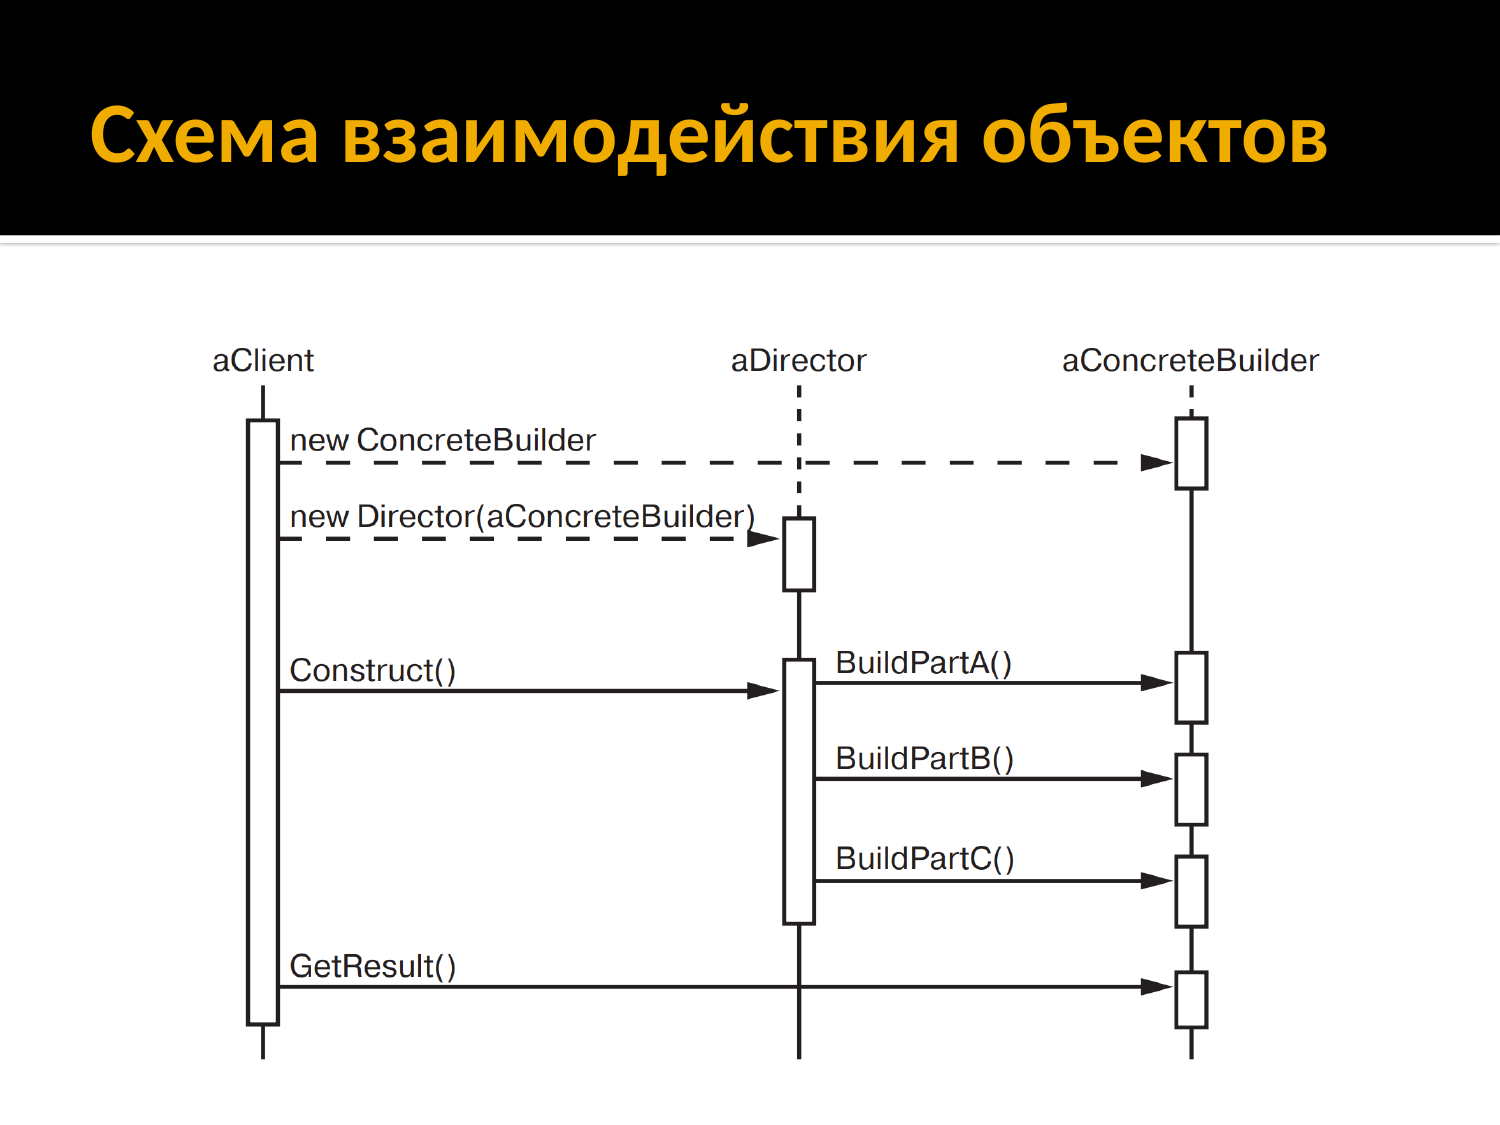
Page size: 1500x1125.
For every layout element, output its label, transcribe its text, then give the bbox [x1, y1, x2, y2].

title Схема взаимодействия объектов [75, 24, 1425, 231]
picture [182, 304, 1336, 1103]
